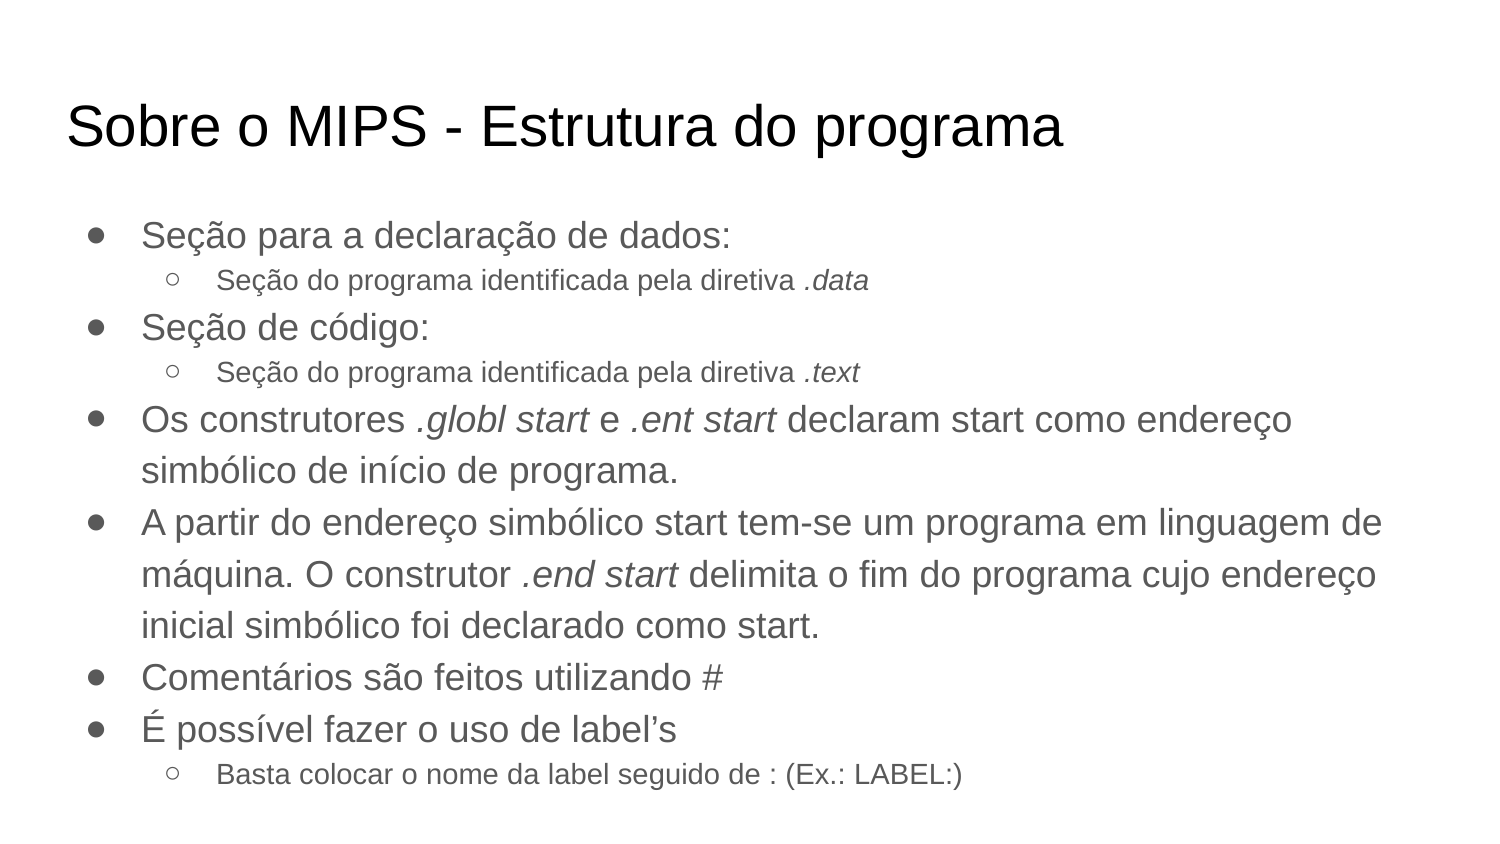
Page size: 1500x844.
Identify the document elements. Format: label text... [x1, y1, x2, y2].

list Seção para a declaração de dados: Seção do programa identificada pela diretiva .data Seção de código: Seção do programa identificada pela diretiva .text Os construtores .globl start e .ent start declaram start como endereço simbólico de início de programa. A partir do endereço simbólico start tem-se um programa em linguagem de máquina. O construtor .end start delimita o fim do programa cujo endereço inicial simbólico foi declarado como start. Comentários são feitos utilizando # É possível fazer o uso de label’s Basta colocar o nome da label seguido de : (Ex.: LABEL:) [51, 189, 1449, 750]
title Sobre o MIPS - Estrutura do programa [51, 72, 1449, 167]
